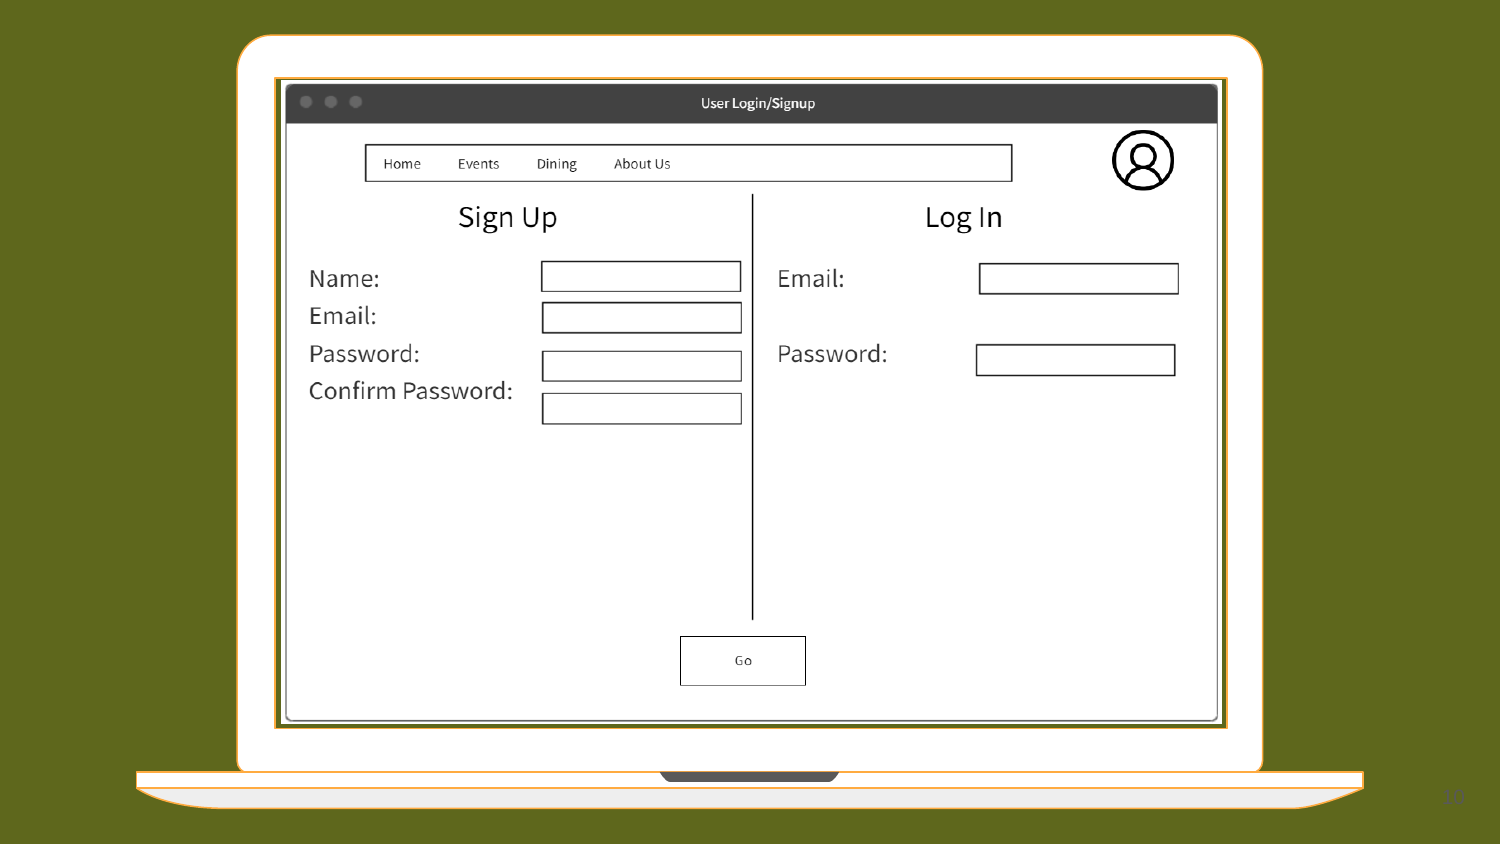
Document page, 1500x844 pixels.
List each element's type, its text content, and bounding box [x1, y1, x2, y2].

picture [281, 80, 1222, 724]
slide_number ‹#› [1389, 764, 1480, 830]
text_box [136, 34, 1364, 809]
